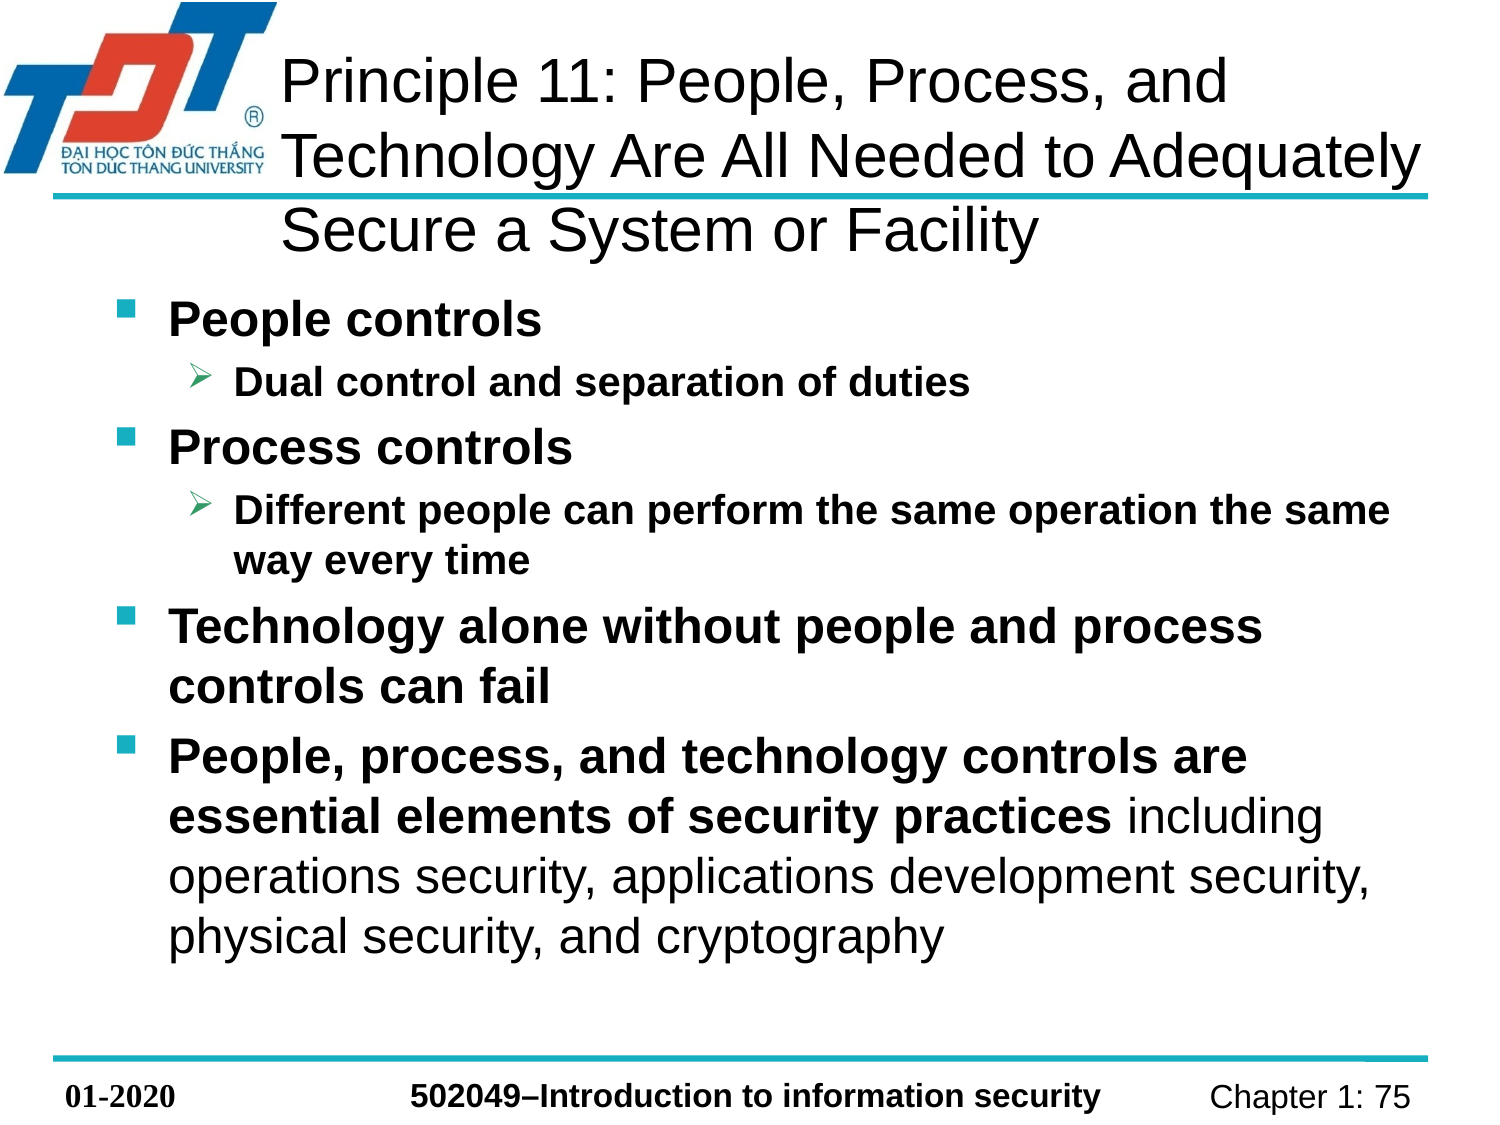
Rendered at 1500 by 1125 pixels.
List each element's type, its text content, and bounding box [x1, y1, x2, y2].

picture [3, 2, 277, 174]
list People controls Dual control and separation of duties Process controls Different people can perform the same operation the same way every time Technology alone without people and process controls can fail People, process, and technology controls are essential elements of security practices including operations security, applications development security, physical security, and cryptography [96, 278, 1447, 1023]
text_box Principle 11: People, Process, and Technology Are All Needed to Adequately Secure a System or Facility [265, 32, 1447, 220]
